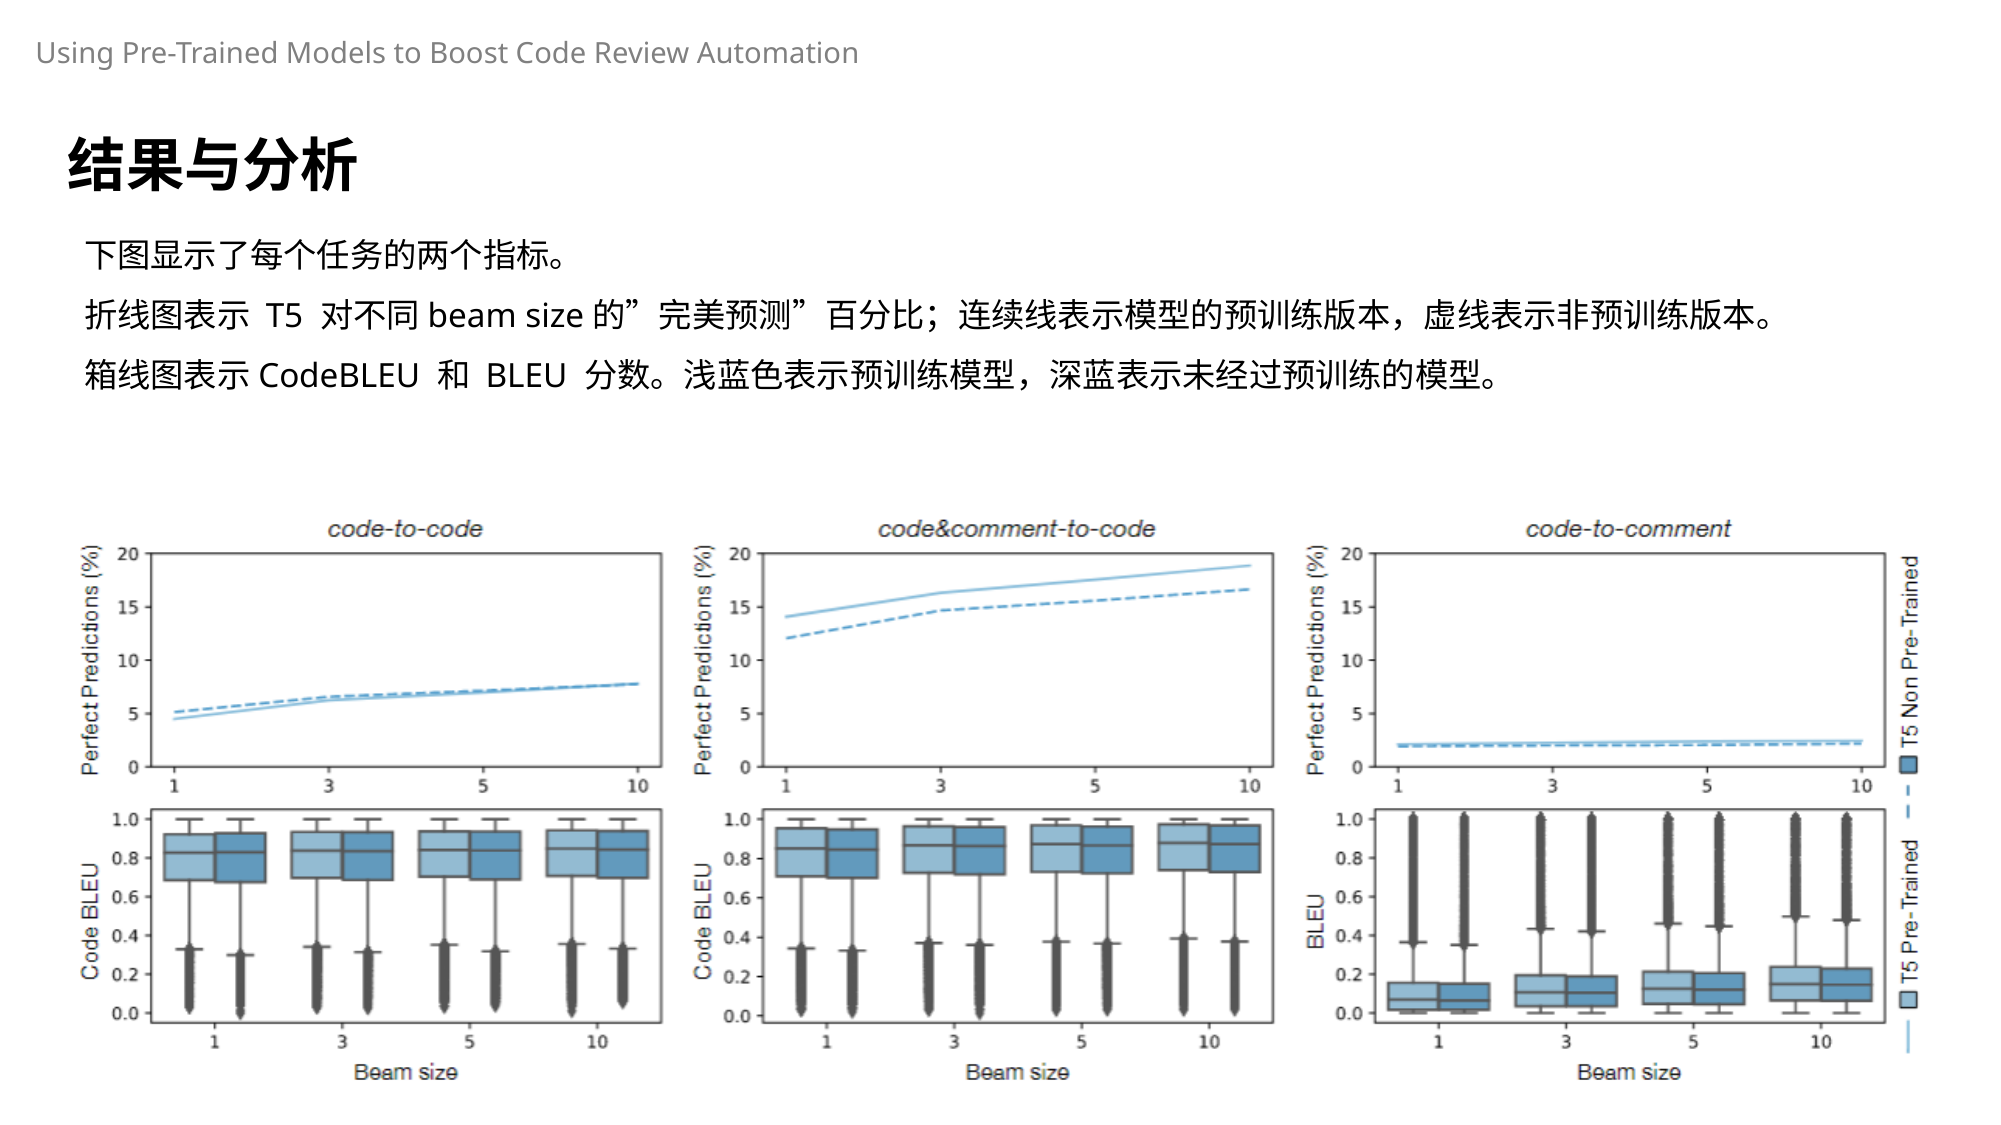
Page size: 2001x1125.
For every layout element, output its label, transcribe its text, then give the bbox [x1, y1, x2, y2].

text_box 下图显示了每个任务的两个指标。 折线图表示 T5 对不同beam size的”完美预测”百分比；连续线表示模型的预训练版本，虚线表示非预训练版本。 箱线图表示CodeBLEU 和 BLEU 分数。浅蓝色表示预训练模型，深蓝表示未经过预训练的模型。 [69, 206, 1979, 402]
text_box 结果与分析 [53, 121, 1851, 206]
text_box Using Pre-Trained Models to Boost Code Review Automation [20, 26, 1789, 77]
picture [0, 475, 2000, 1125]
